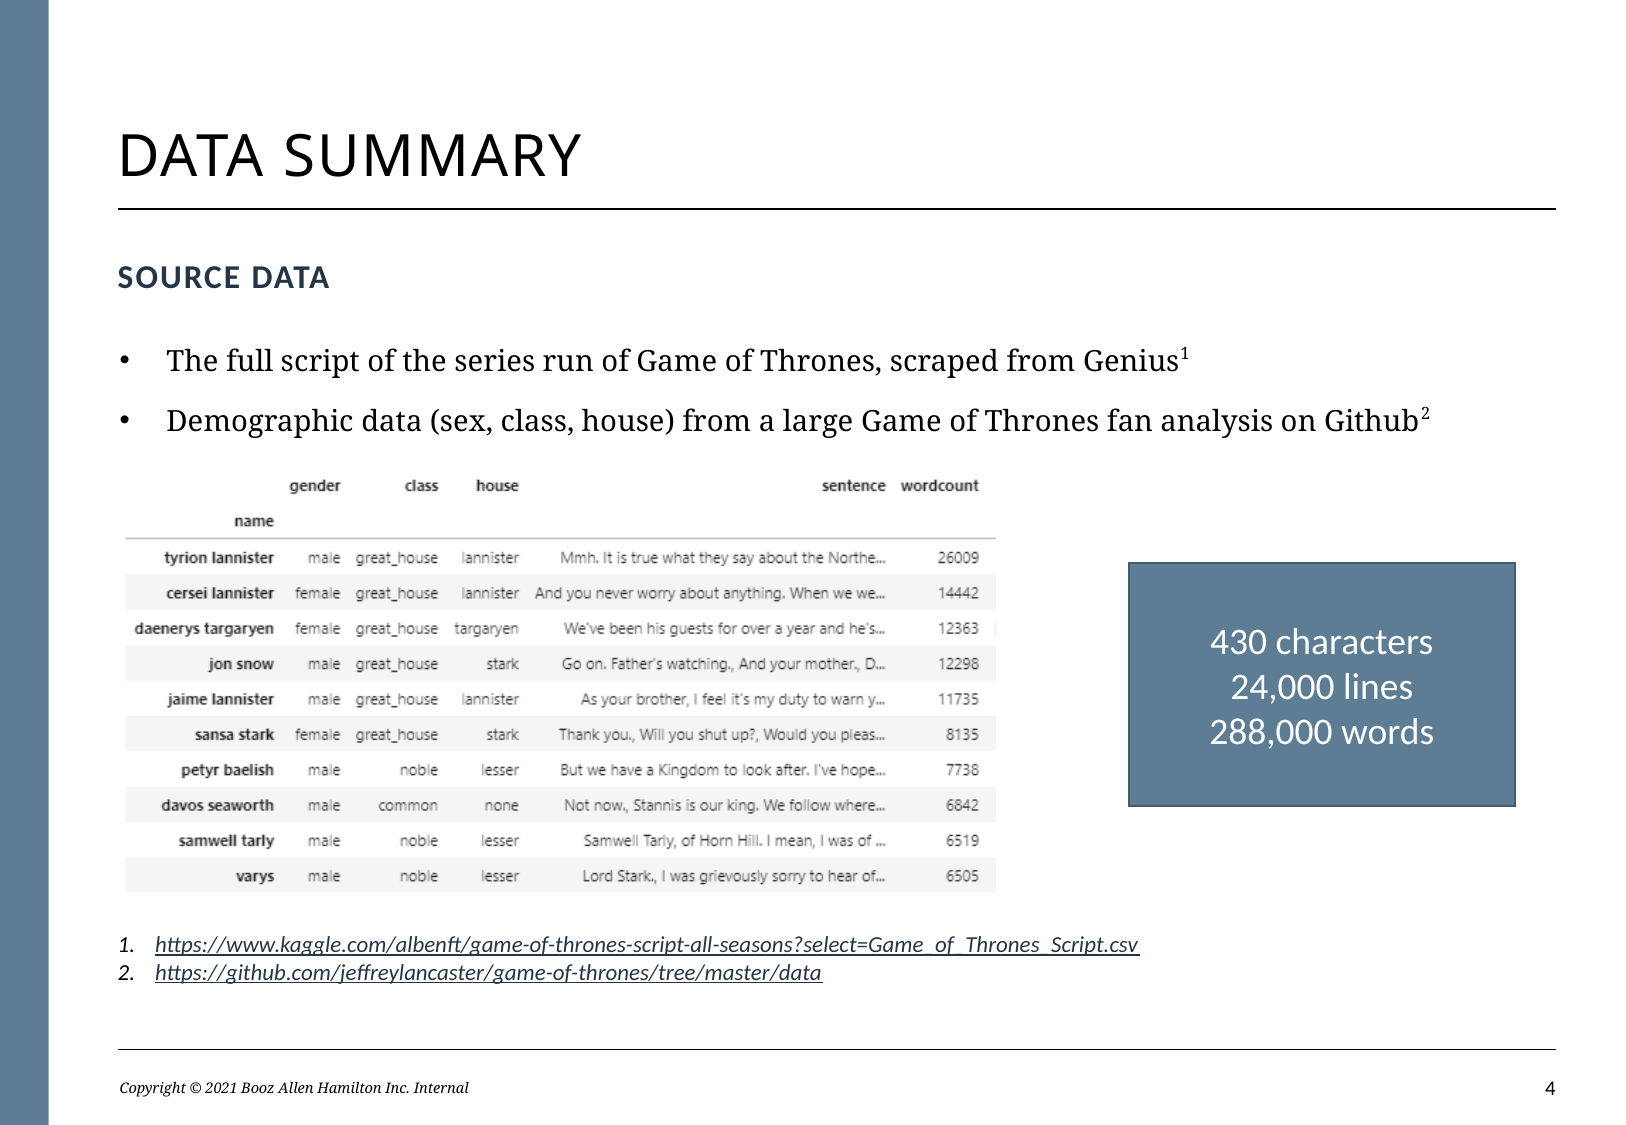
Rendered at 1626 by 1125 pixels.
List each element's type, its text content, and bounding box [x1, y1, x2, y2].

footer Copyright © 2021 Booz Allen Hamilton Inc. Internal [117, 1049, 1098, 1125]
list Source Data The full script of the series run of Game of Thrones, scraped from Genius1 Demographic data (sex, class, house) from a large Game of Thrones fan analysis on Github2 https://www.kaggle.com/albenft/game-of-thrones-script-all-seasons?select=Game_of_Thrones_Script.csv https://github.com/jeffreylancaster/game-of-thrones/tree/master/data [117, 254, 1556, 1014]
slide_number 3 [1474, 1050, 1556, 1125]
text_box 430 characters 24,000 lines 288,000 words [1128, 562, 1516, 807]
picture [117, 470, 996, 900]
title Data summary [117, 28, 1557, 190]
